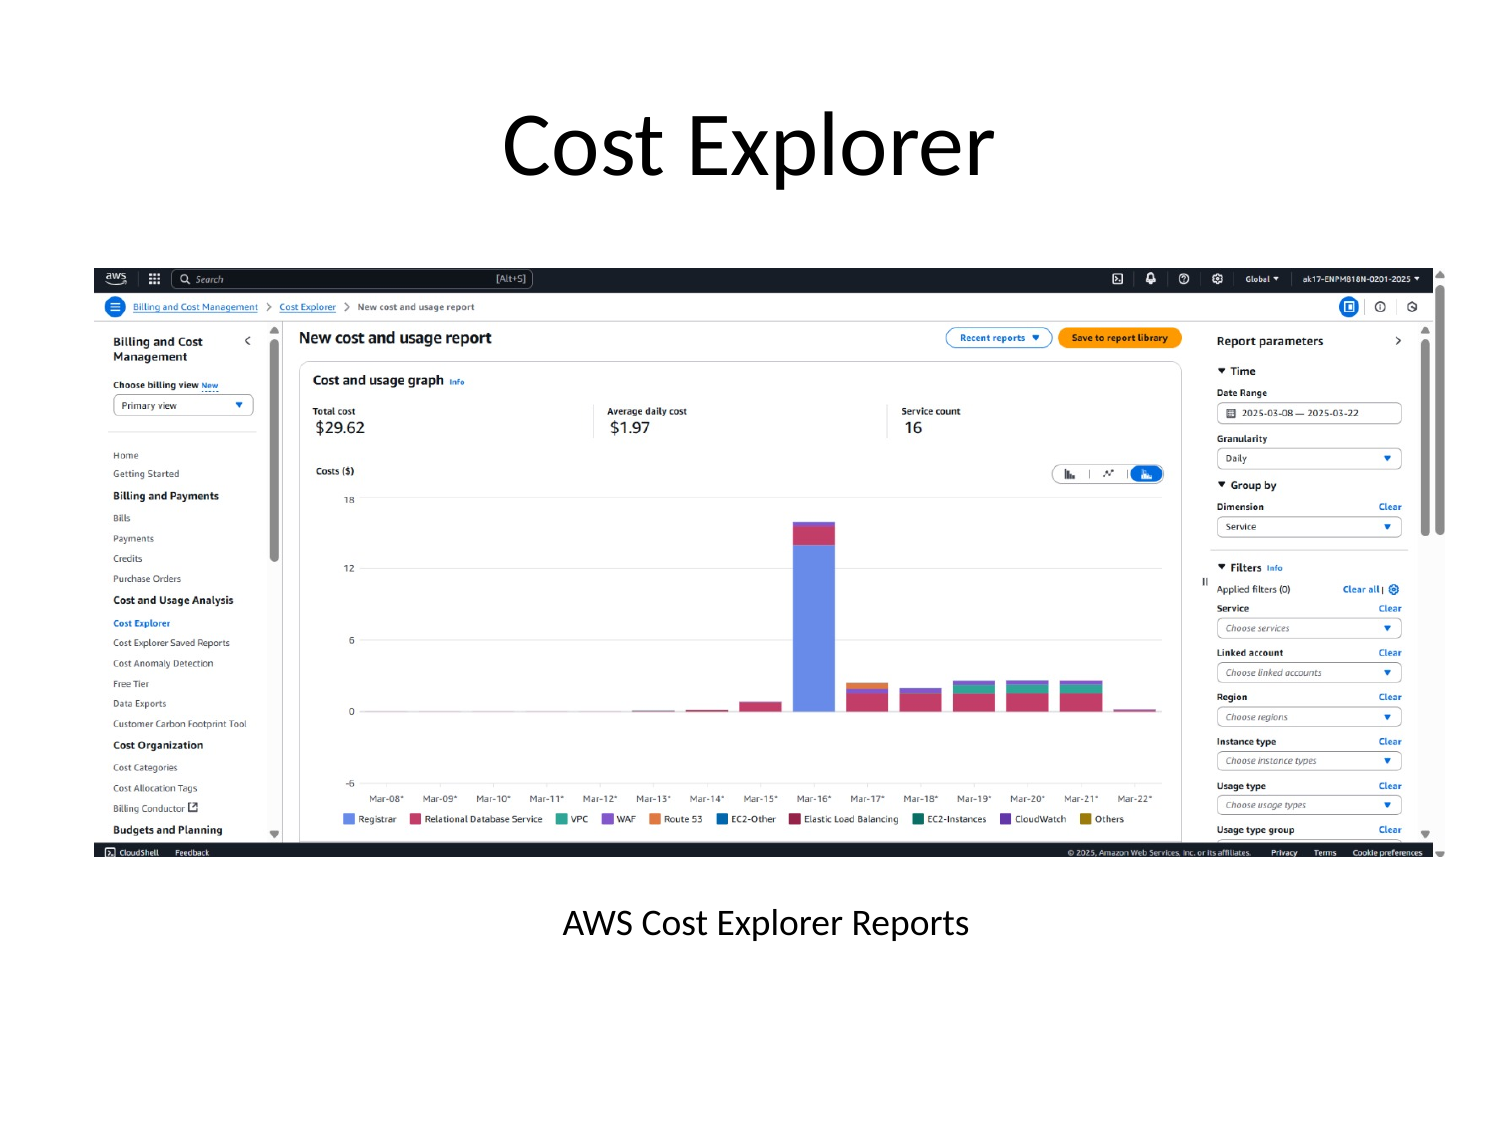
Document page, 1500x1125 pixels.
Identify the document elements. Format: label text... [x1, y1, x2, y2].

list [94, 268, 1445, 857]
text_box AWS Cost Explorer Reports [547, 890, 1500, 950]
title Cost Explorer [75, 45, 1425, 233]
